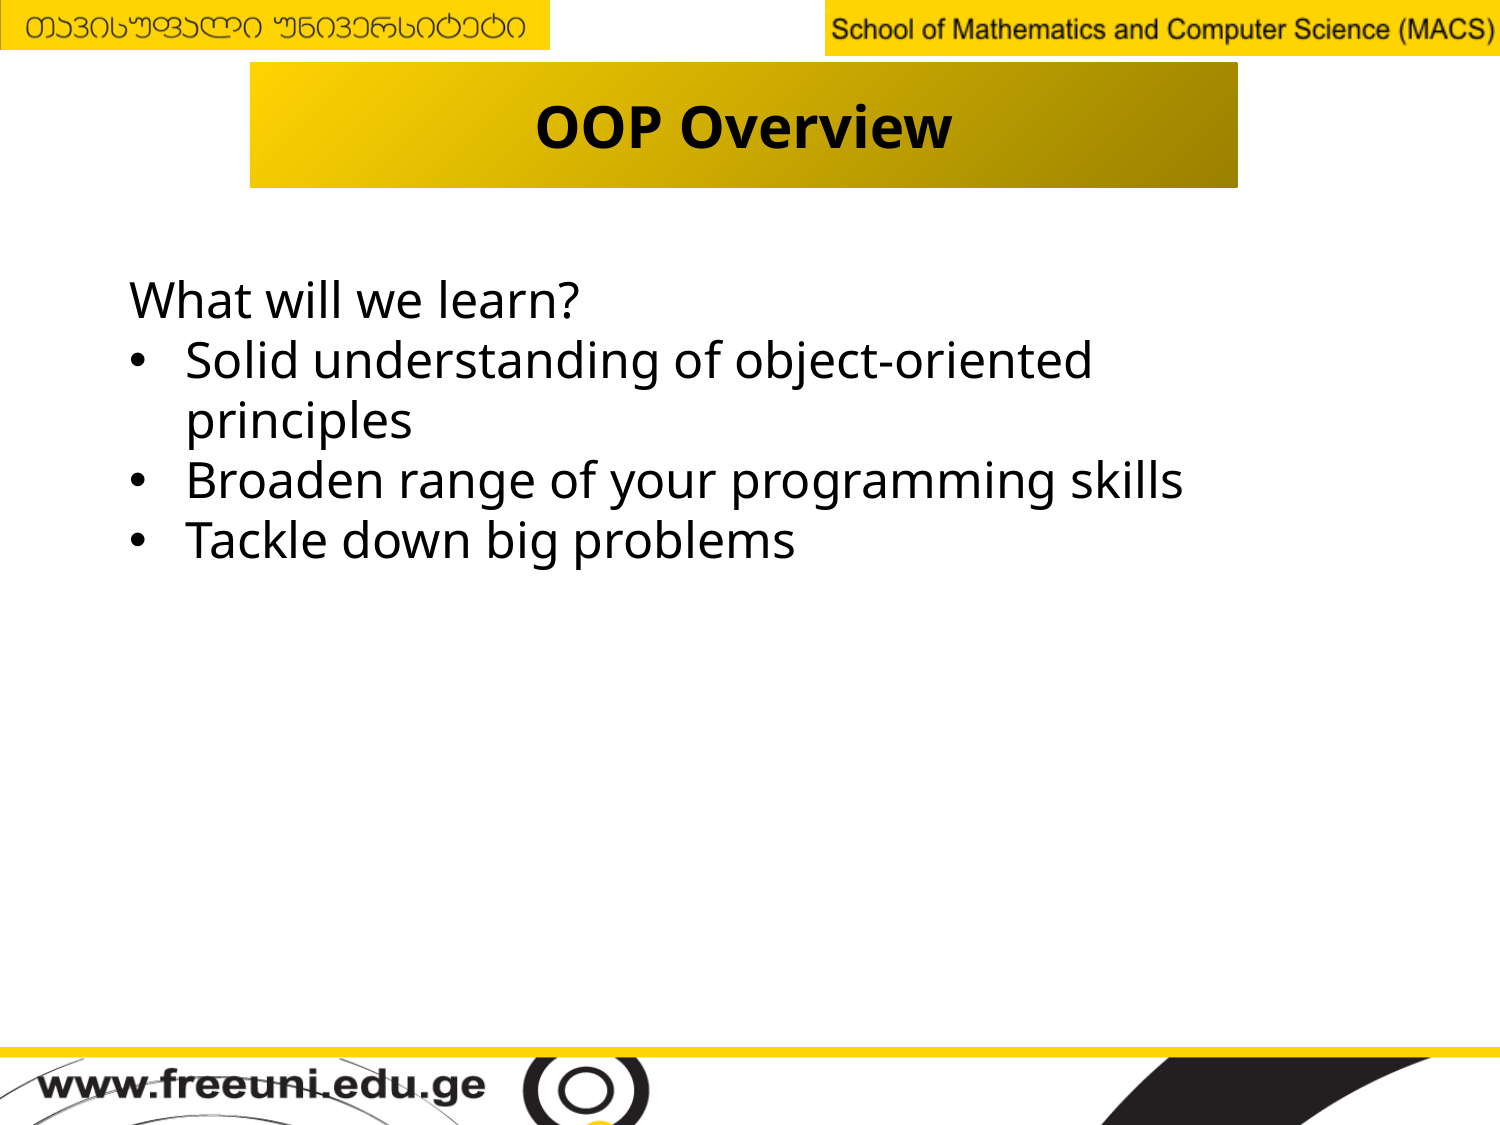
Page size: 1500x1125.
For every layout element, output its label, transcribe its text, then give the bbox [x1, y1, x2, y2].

picture [0, 1047, 1500, 1125]
picture [0, 0, 551, 50]
picture [824, 0, 1500, 56]
text_box What will we learn? Solid understanding of object-oriented principles Broaden range of your programming skills Tackle down big problems [114, 261, 1336, 577]
text_box OOP Overview [249, 62, 1238, 188]
